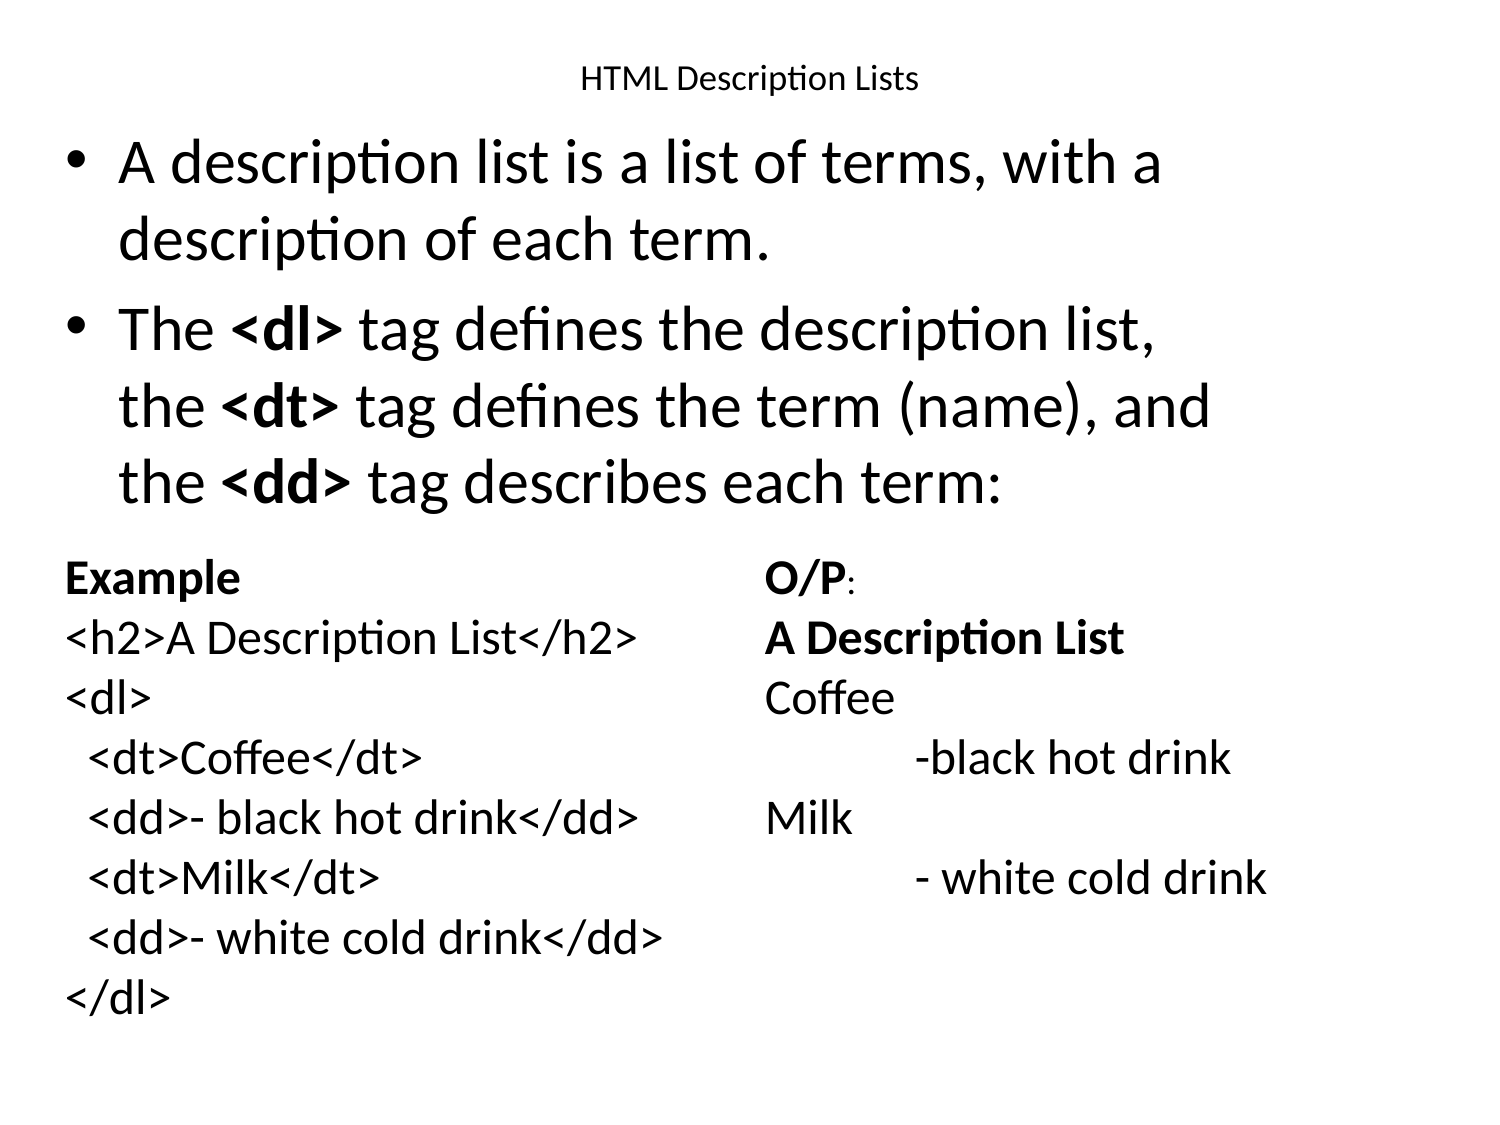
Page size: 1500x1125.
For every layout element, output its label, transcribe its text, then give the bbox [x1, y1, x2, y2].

list A description list is a list of terms, with a description of each term. The <dl> tag defines the description list, the <dt> tag defines the term (name), and the <dd> tag describes each term: [50, 112, 1438, 525]
text_box O/P: A Description List Coffee -black hot drink Milk - white cold drink [750, 537, 1450, 973]
text_box Example <h2>A Description List</h2> <dl> <dt>Coffee</dt> <dd>- black hot drink</dd> <dt>Milk</dt> <dd>- white cold drink</dd> </dl> [50, 537, 700, 1033]
title HTML Description Lists [75, 45, 1425, 112]
